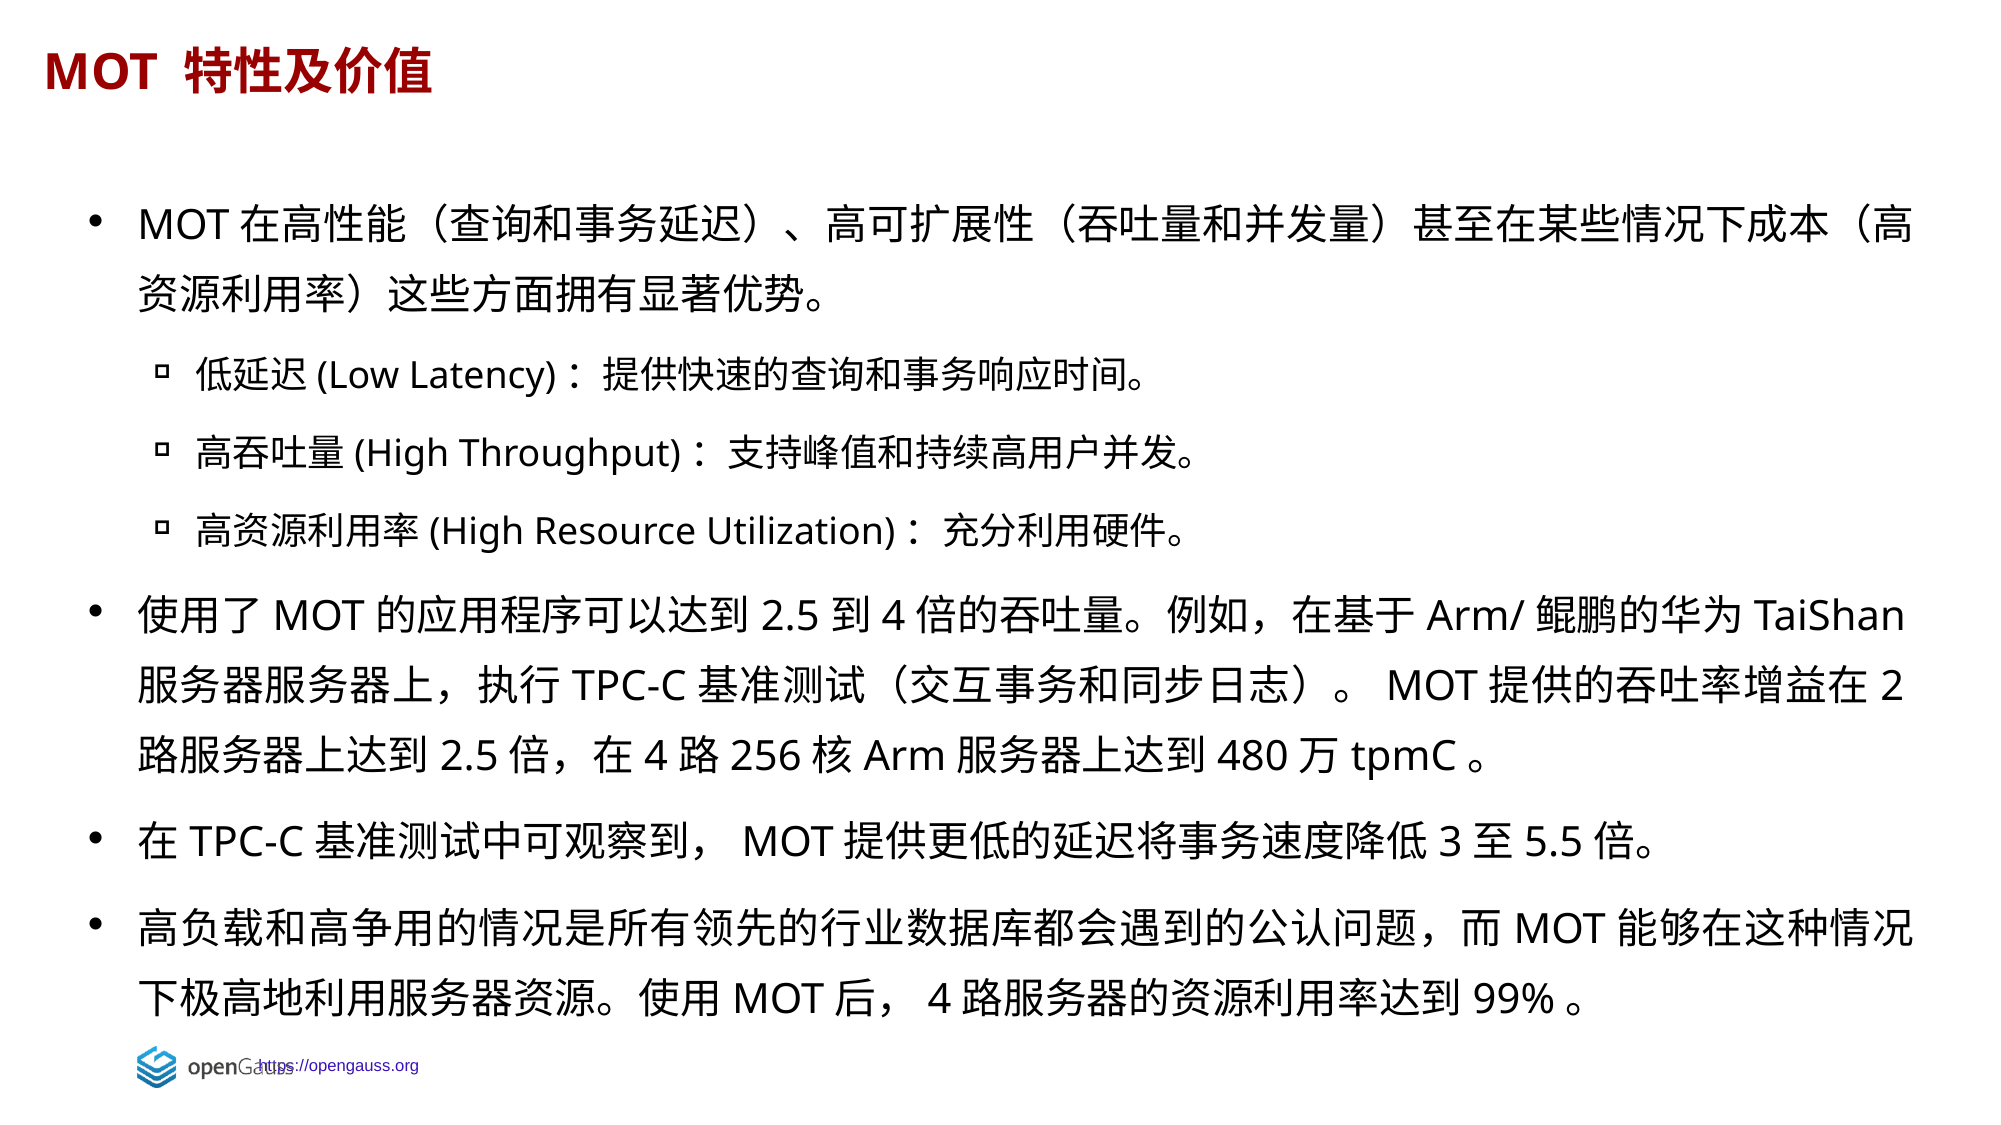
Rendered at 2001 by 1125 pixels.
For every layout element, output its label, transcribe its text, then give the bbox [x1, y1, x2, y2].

picture [137, 1046, 293, 1088]
subtitle MOT 特性及价值 [43, 46, 1806, 118]
picture [38, 28, 165, 140]
text_box MOT在高性能（查询和事务延迟）、高可扩展性（吞吐量和并发量）甚至在某些情况下成本（高资源利用率）这些方面拥有显著优势。 低延迟(Low Latency)：提供快速的查询和事务响应时间。 高吞吐量(High Throughput)：支持峰值和持续高用户并发。 高资源利用率(High Resource Utilization)：充分利用硬件。 使用了MOT的应用程序可以达到2.5到4倍的吞吐量。例如，在基于Arm/鲲鹏的华为TaiShan服务器服务器上，执行TPC-C基准测试（交互事务和同步日志）。MOT提供的吞吐率增益在2路服务器上达到2.5倍，在4路256核Arm服务器上达到480万tpmC。 在TPC-C基准测试中可观察到，MOT提供更低的延迟将事务速度降低3至5.5倍。 高负载和高争用的情况是所有领先的行业数据库都会遇到的公认问题，而MOT能够在这种情况下极高地利用服务器资源。使用MOT后，4路服务器的资源利用率达到99%。 [74, 171, 1928, 973]
